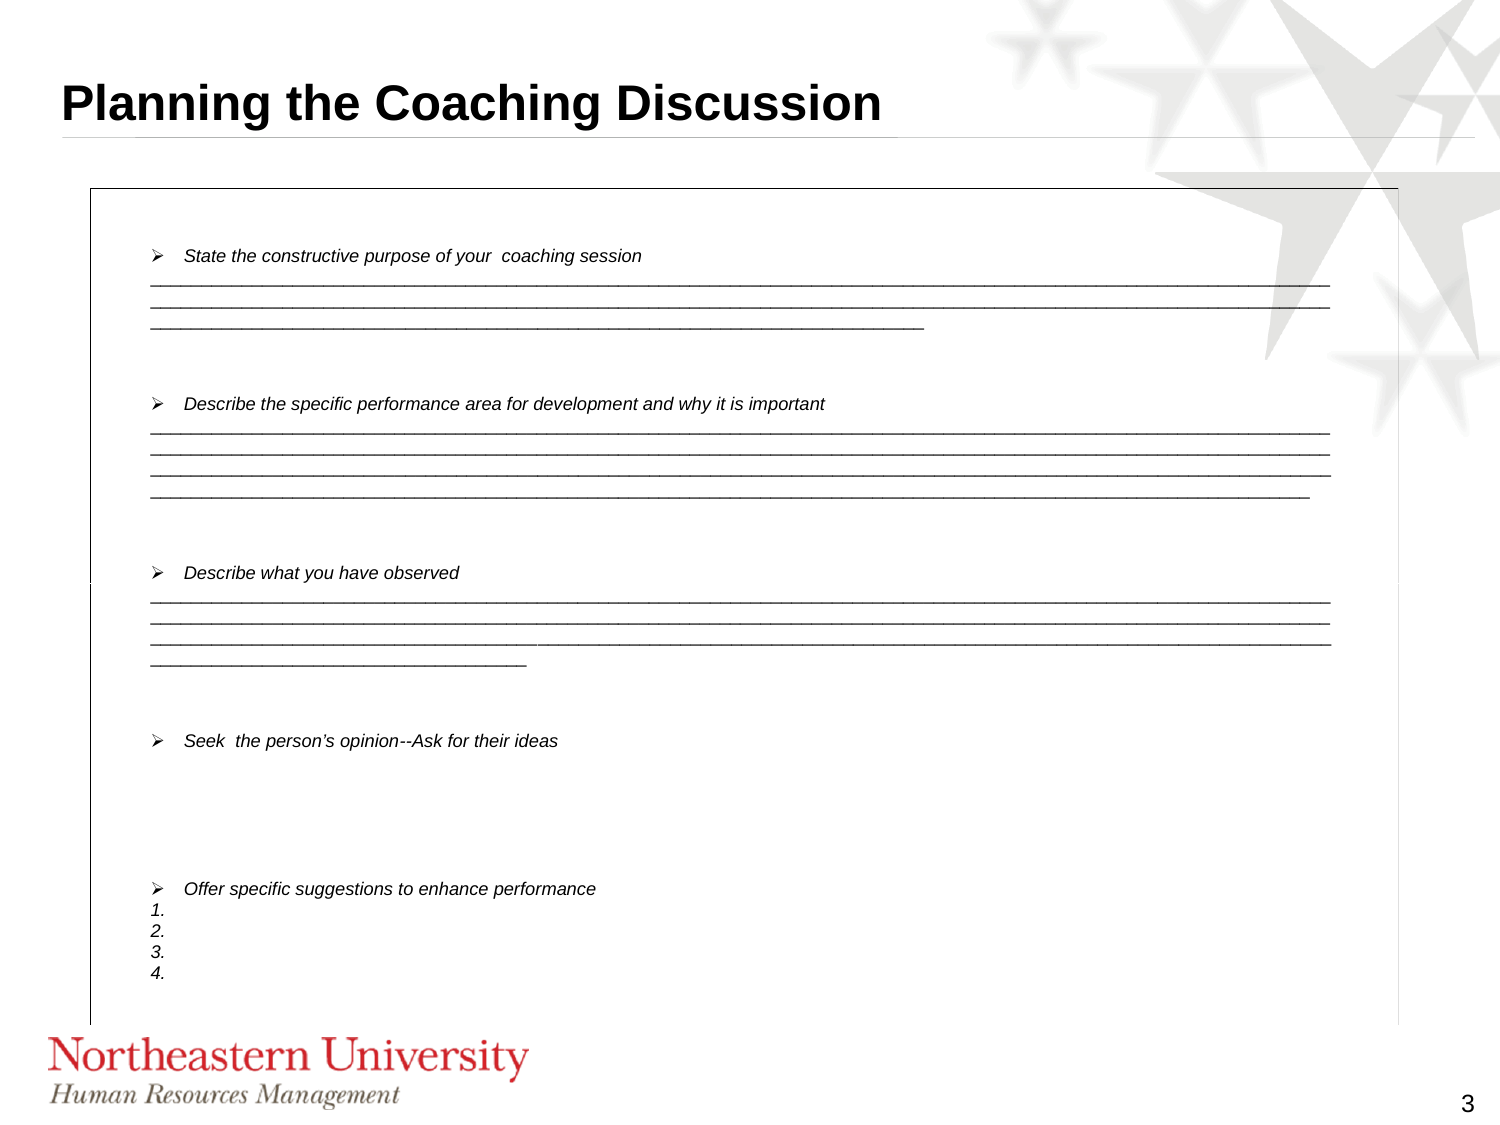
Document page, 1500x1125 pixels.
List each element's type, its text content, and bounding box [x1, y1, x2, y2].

picture [48, 1037, 529, 1110]
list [89, 187, 1399, 1026]
title Planning the Coaching Discussion [46, 13, 1472, 139]
picture [974, 0, 1500, 450]
slide_number 3 [1177, 1074, 1491, 1125]
